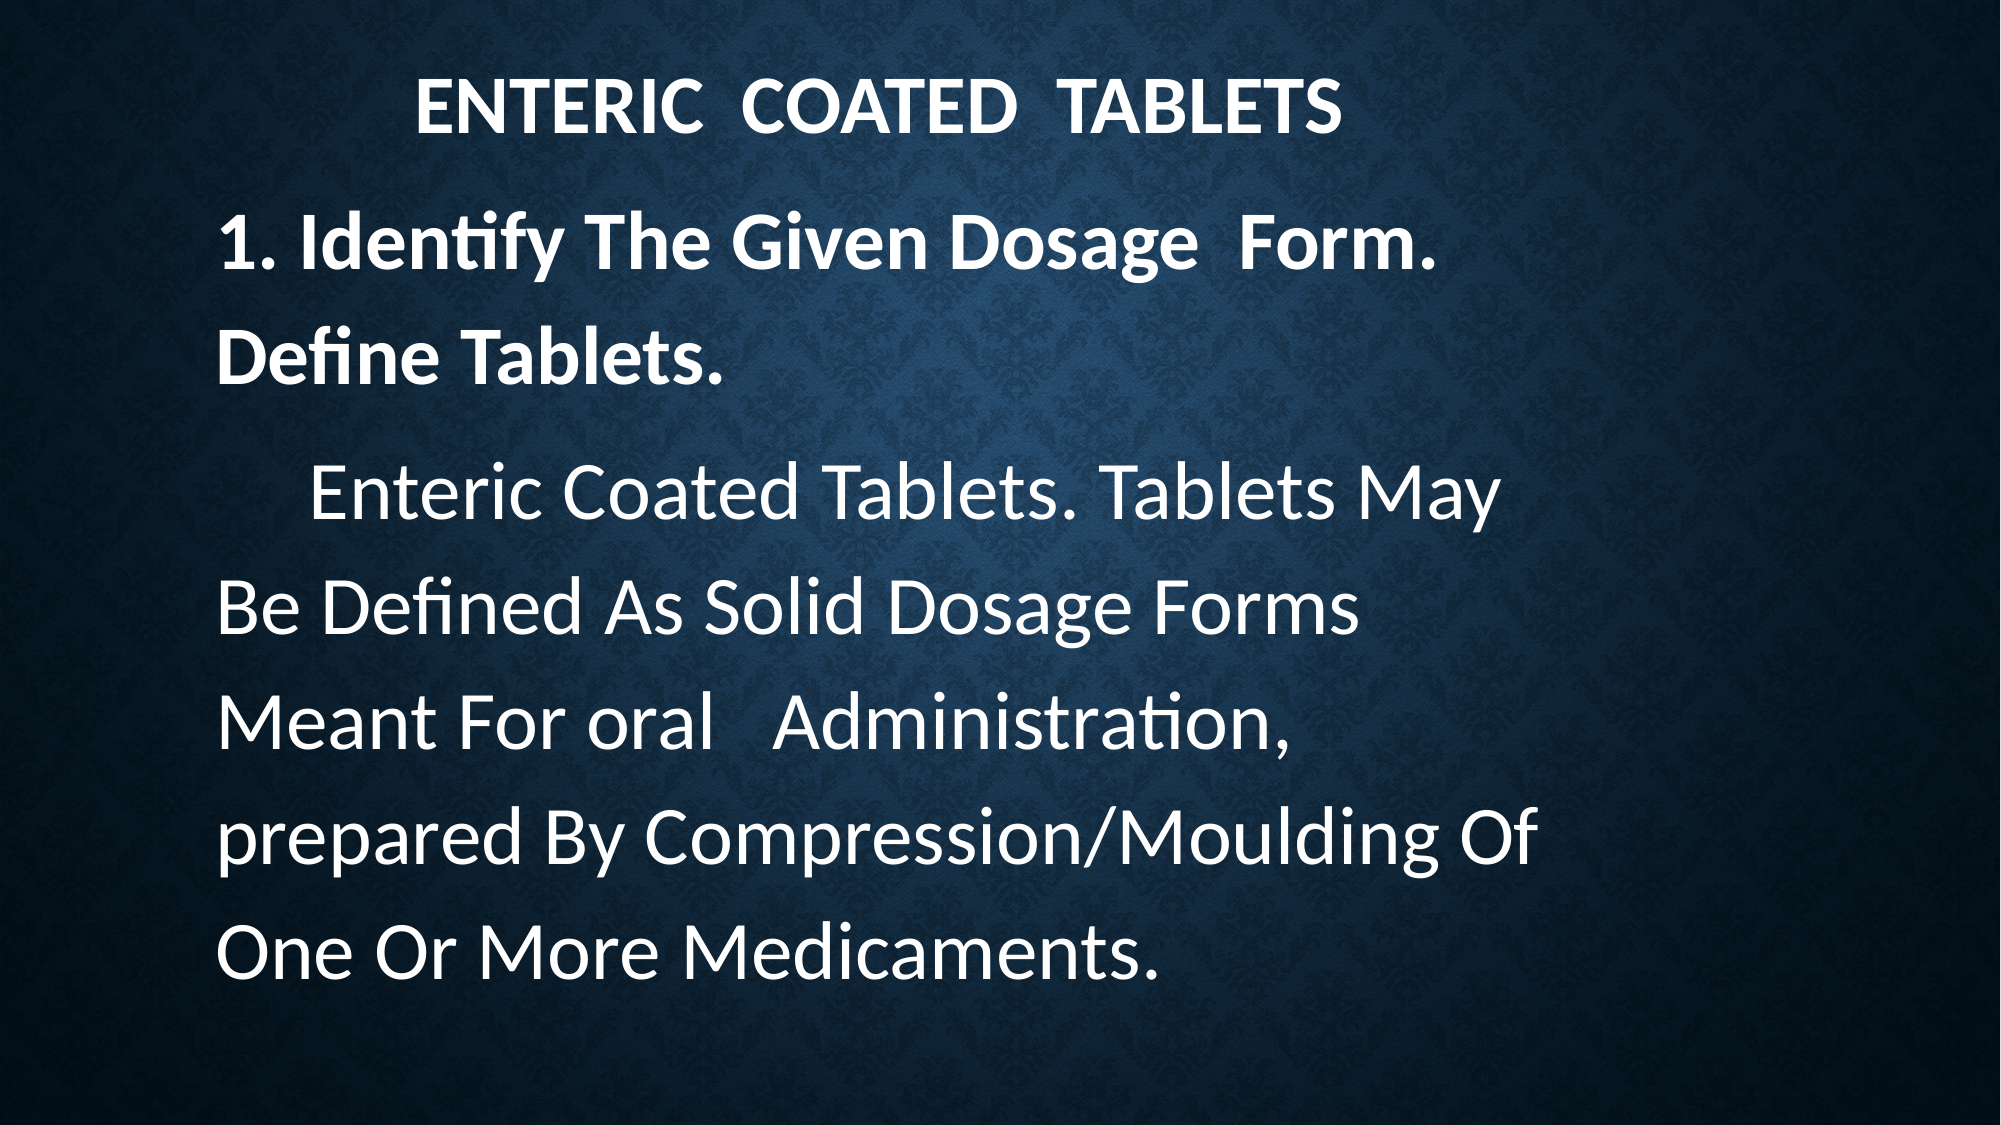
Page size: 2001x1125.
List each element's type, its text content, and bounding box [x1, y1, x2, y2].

text_box ENTERIC COATED TABLETS 1. Identify The Given Dosage Form. Define Tablets. Enteric Coated Tablets. Tablets May Be Defined As Solid Dosage Forms Meant For oral Administration, prepared By Compression/Moulding Of One Or More Medicaments. [200, 27, 1559, 1004]
